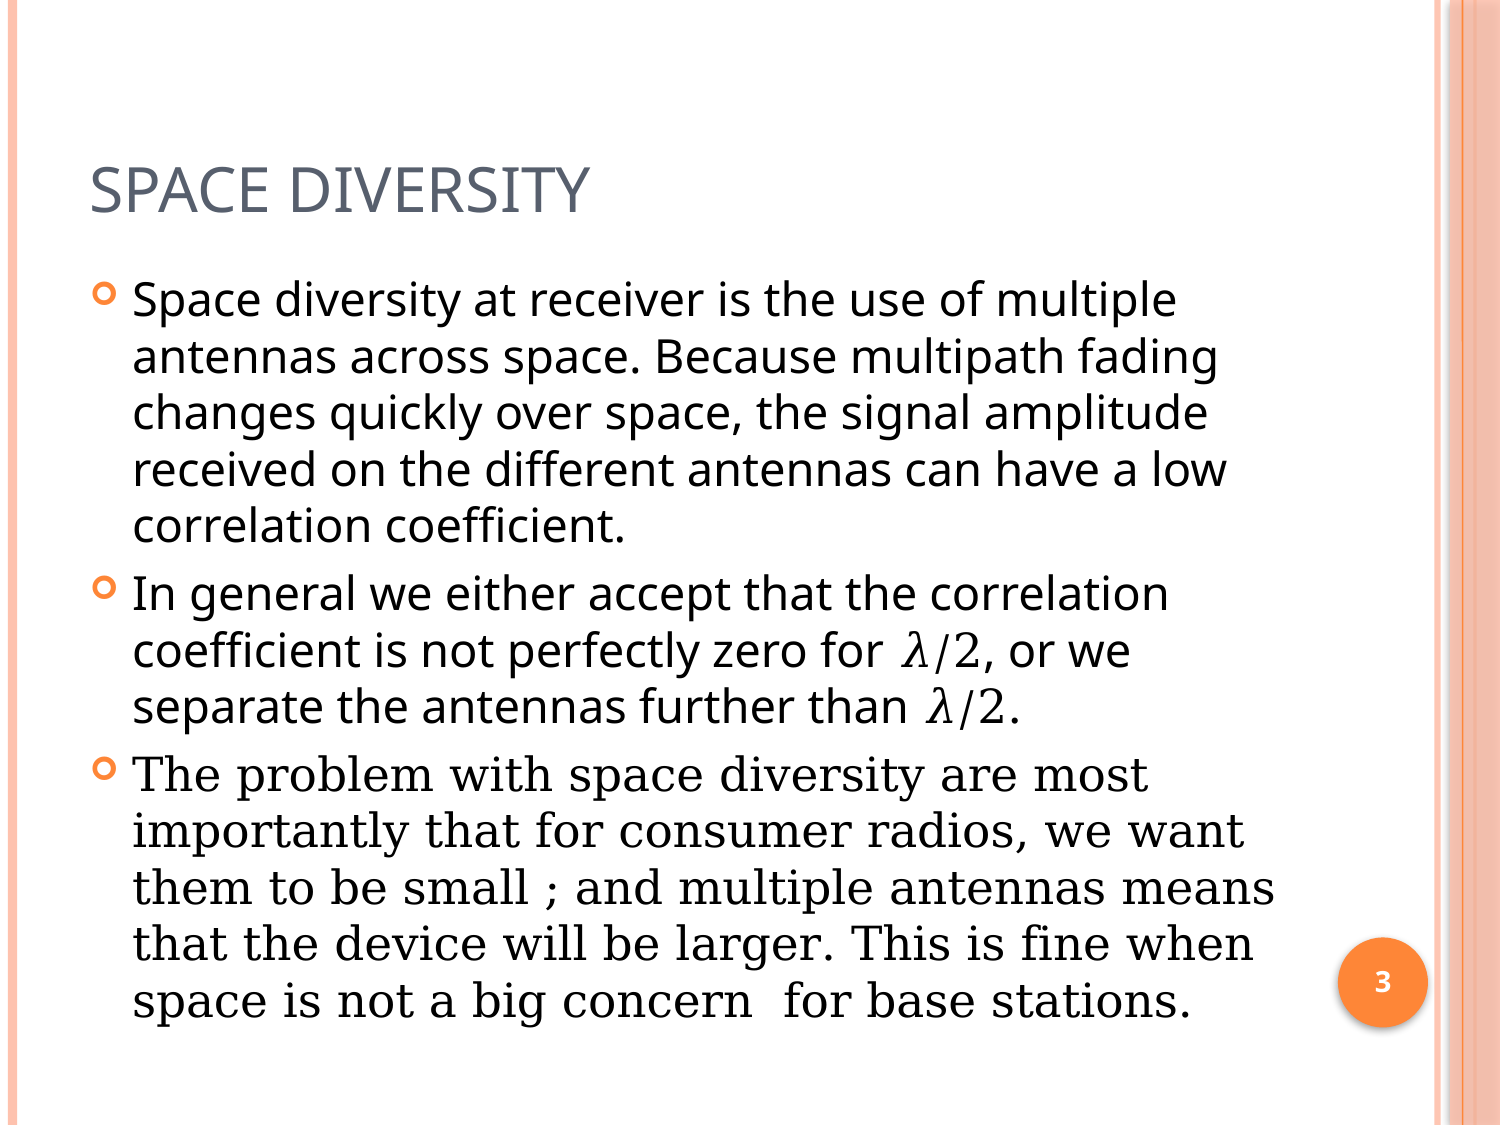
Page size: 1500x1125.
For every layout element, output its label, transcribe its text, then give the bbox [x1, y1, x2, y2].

title Space diversity [75, 45, 1300, 233]
slide_number 3 [1333, 940, 1434, 1027]
list Space diversity at receiver is the use of multiple antennas across space. Because multipath fading changes quickly over space, the signal amplitude received on the different antennas can have a low correlation coefficient. In general we either accept that the correlation coefficient is not perfectly zero for 𝜆/2, or we separate the antennas further than 𝜆/2. The problem with space diversity are most importantly that for consumer radios, we want them to be small ; and multiple antennas means that the device will be larger. This is fine when space is not a big concern for base stations. [75, 262, 1300, 1062]
